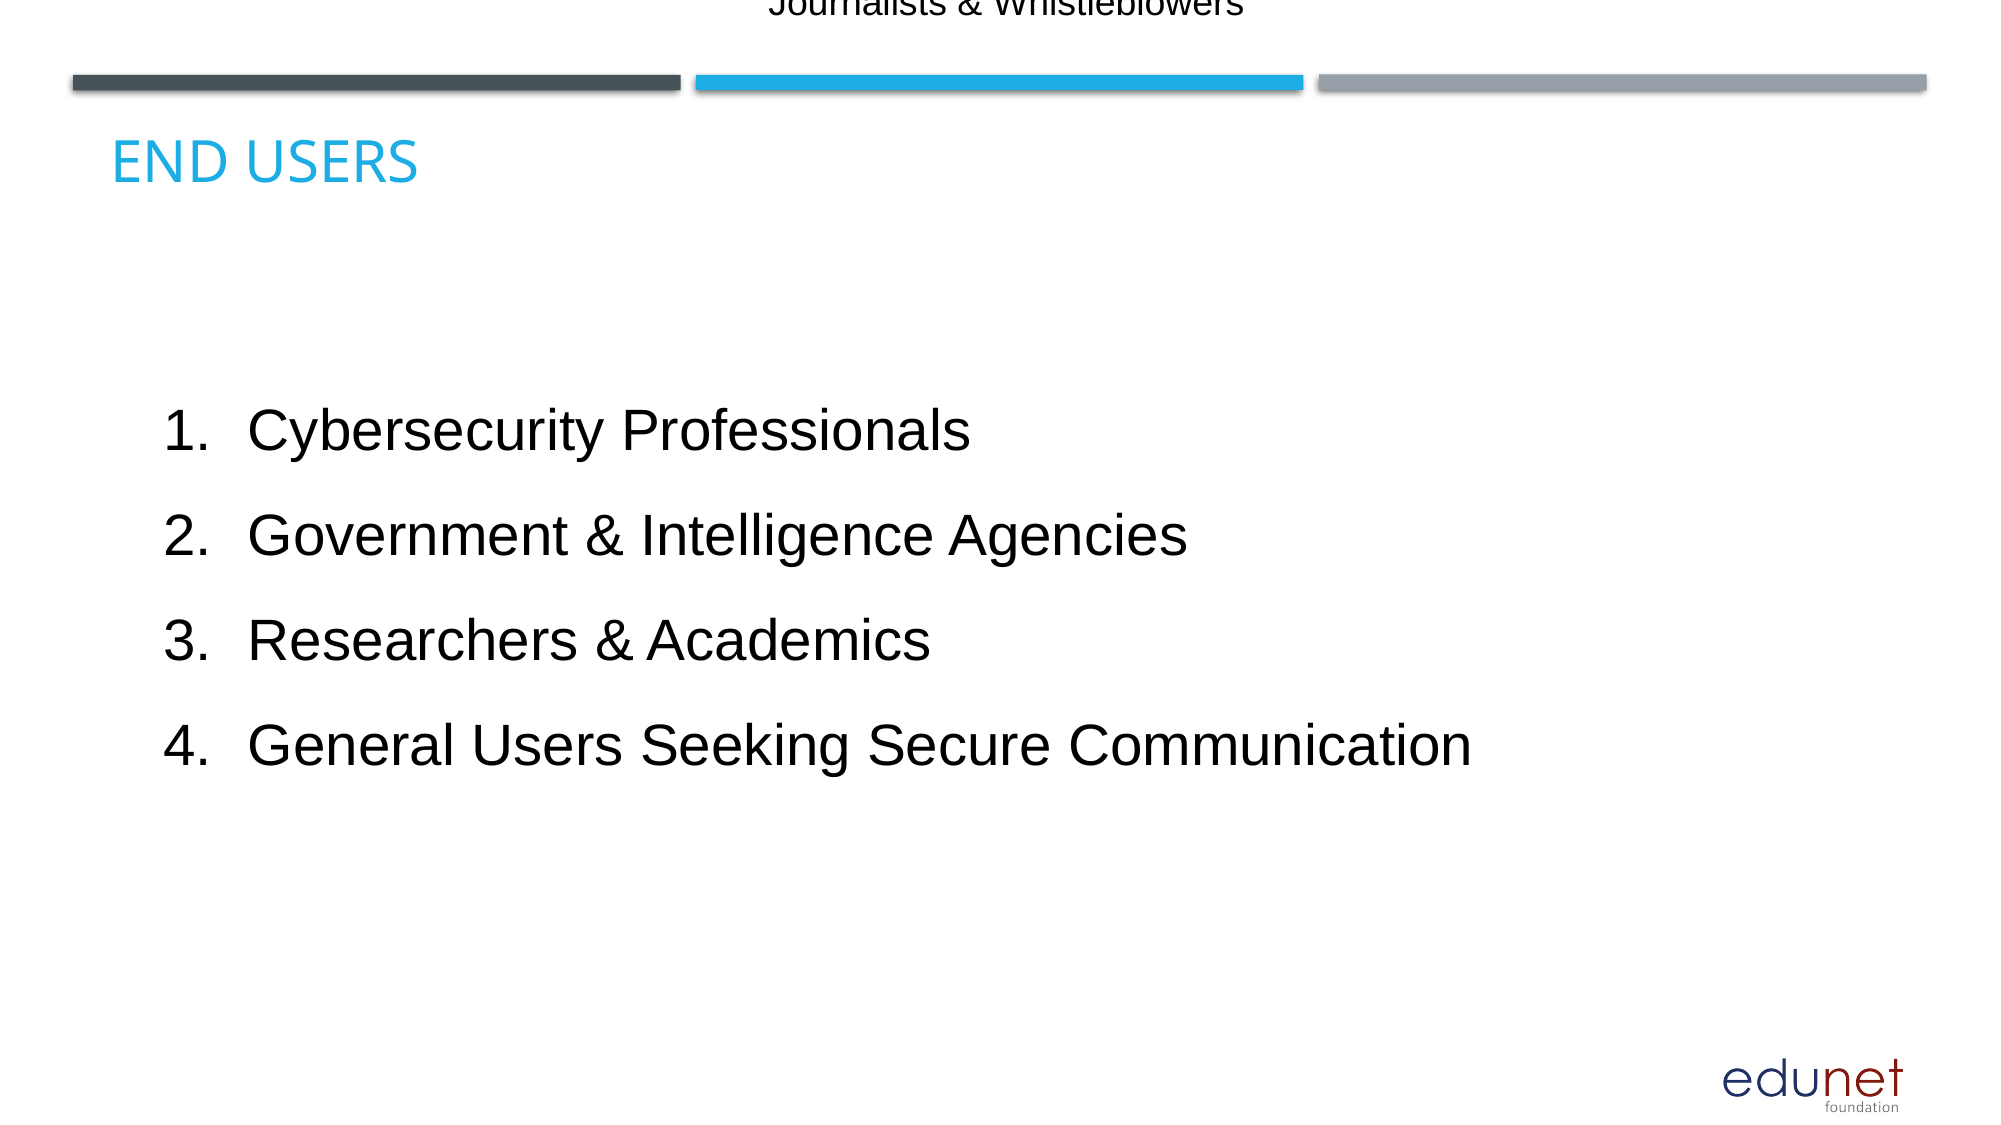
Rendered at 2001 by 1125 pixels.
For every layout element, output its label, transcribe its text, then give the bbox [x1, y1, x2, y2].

list Cybersecurity Professionals Government & Intelligence Agencies Researchers & Academics General Users Seeking Secure Communication [95, 270, 1505, 924]
text_box Journalists & Whistleblowers [740, 0, 1260, 76]
picture [1719, 1056, 1905, 1116]
title End users [95, 115, 1905, 203]
